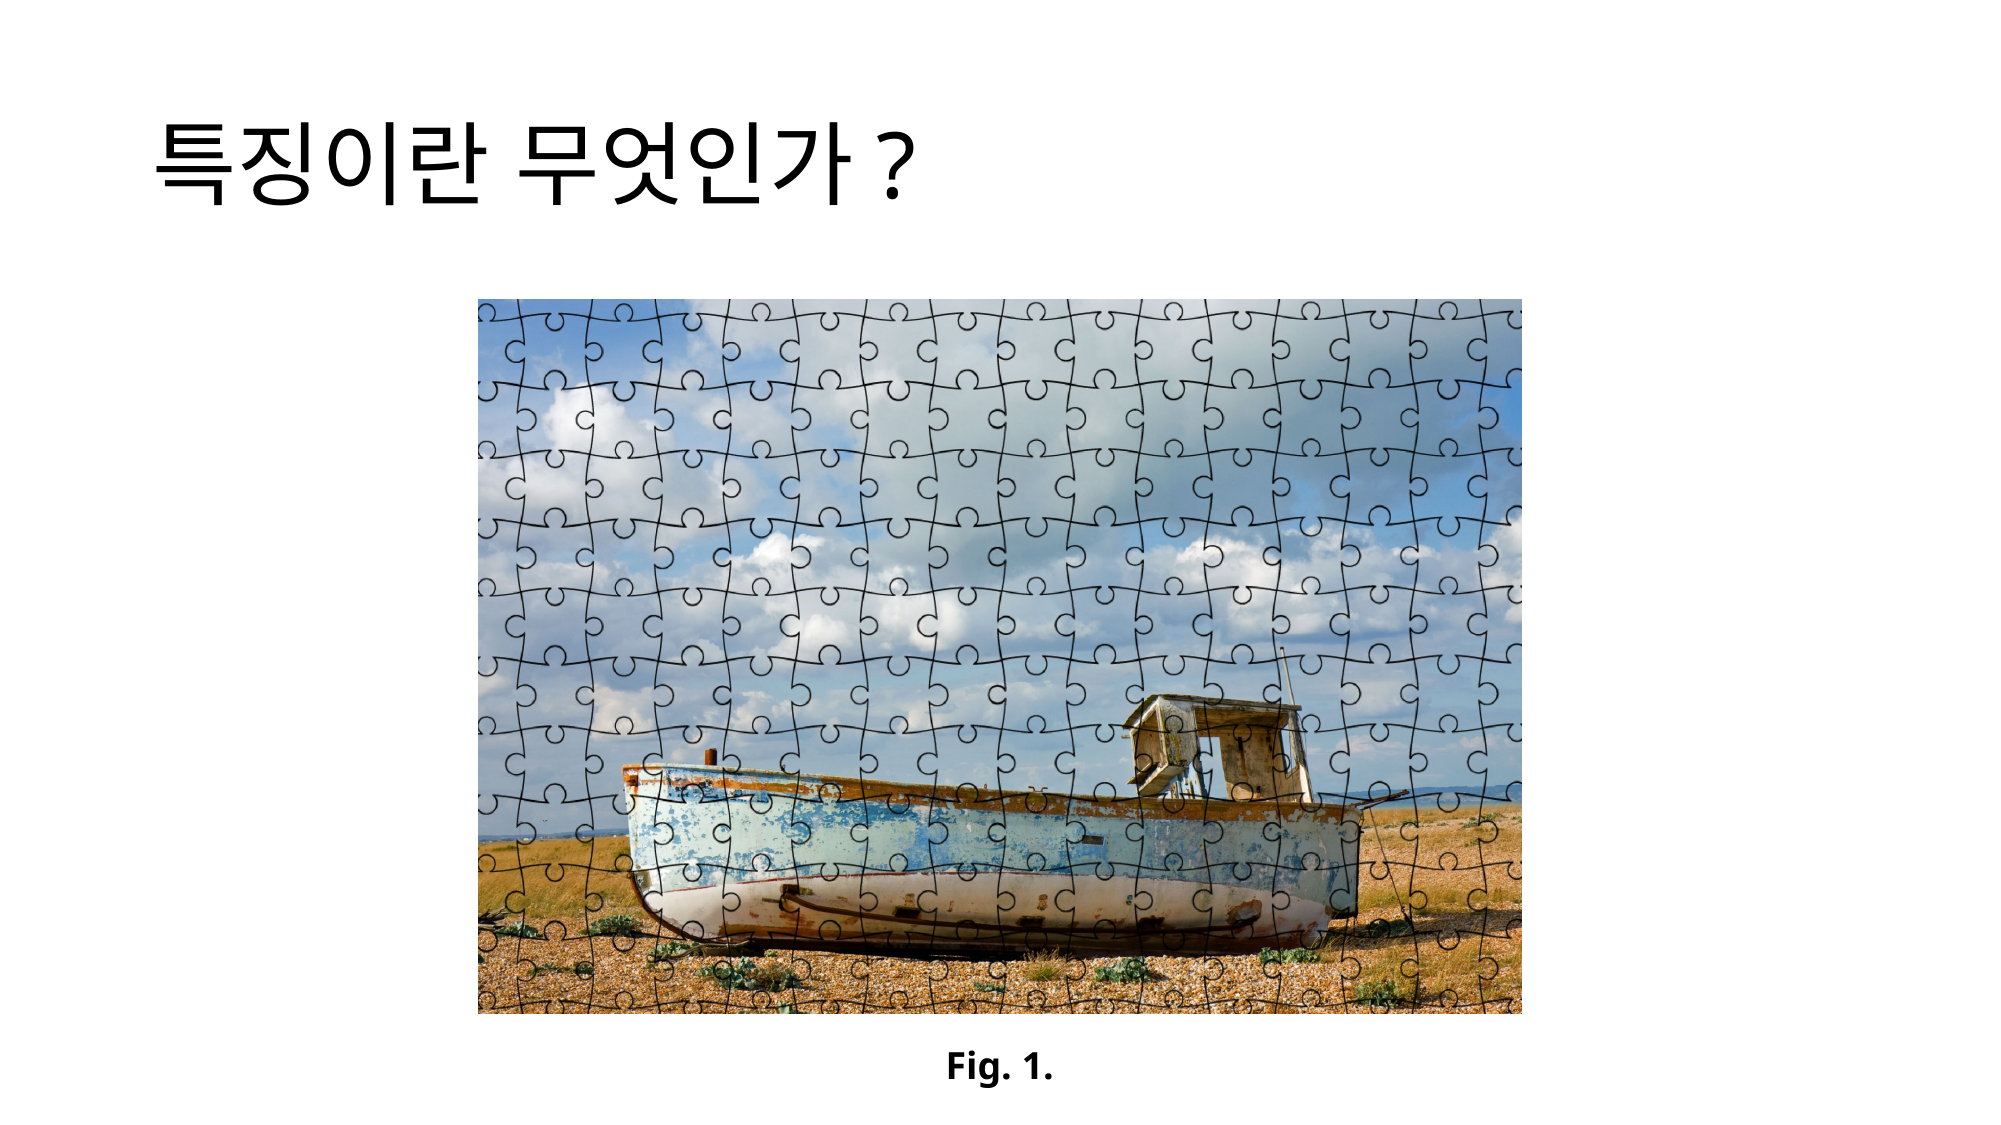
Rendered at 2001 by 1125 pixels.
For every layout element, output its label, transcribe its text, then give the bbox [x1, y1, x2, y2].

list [478, 299, 1522, 1014]
title 특징이란 무엇인가? [137, 59, 1863, 278]
text_box Fig. 1. [930, 1034, 1070, 1095]
